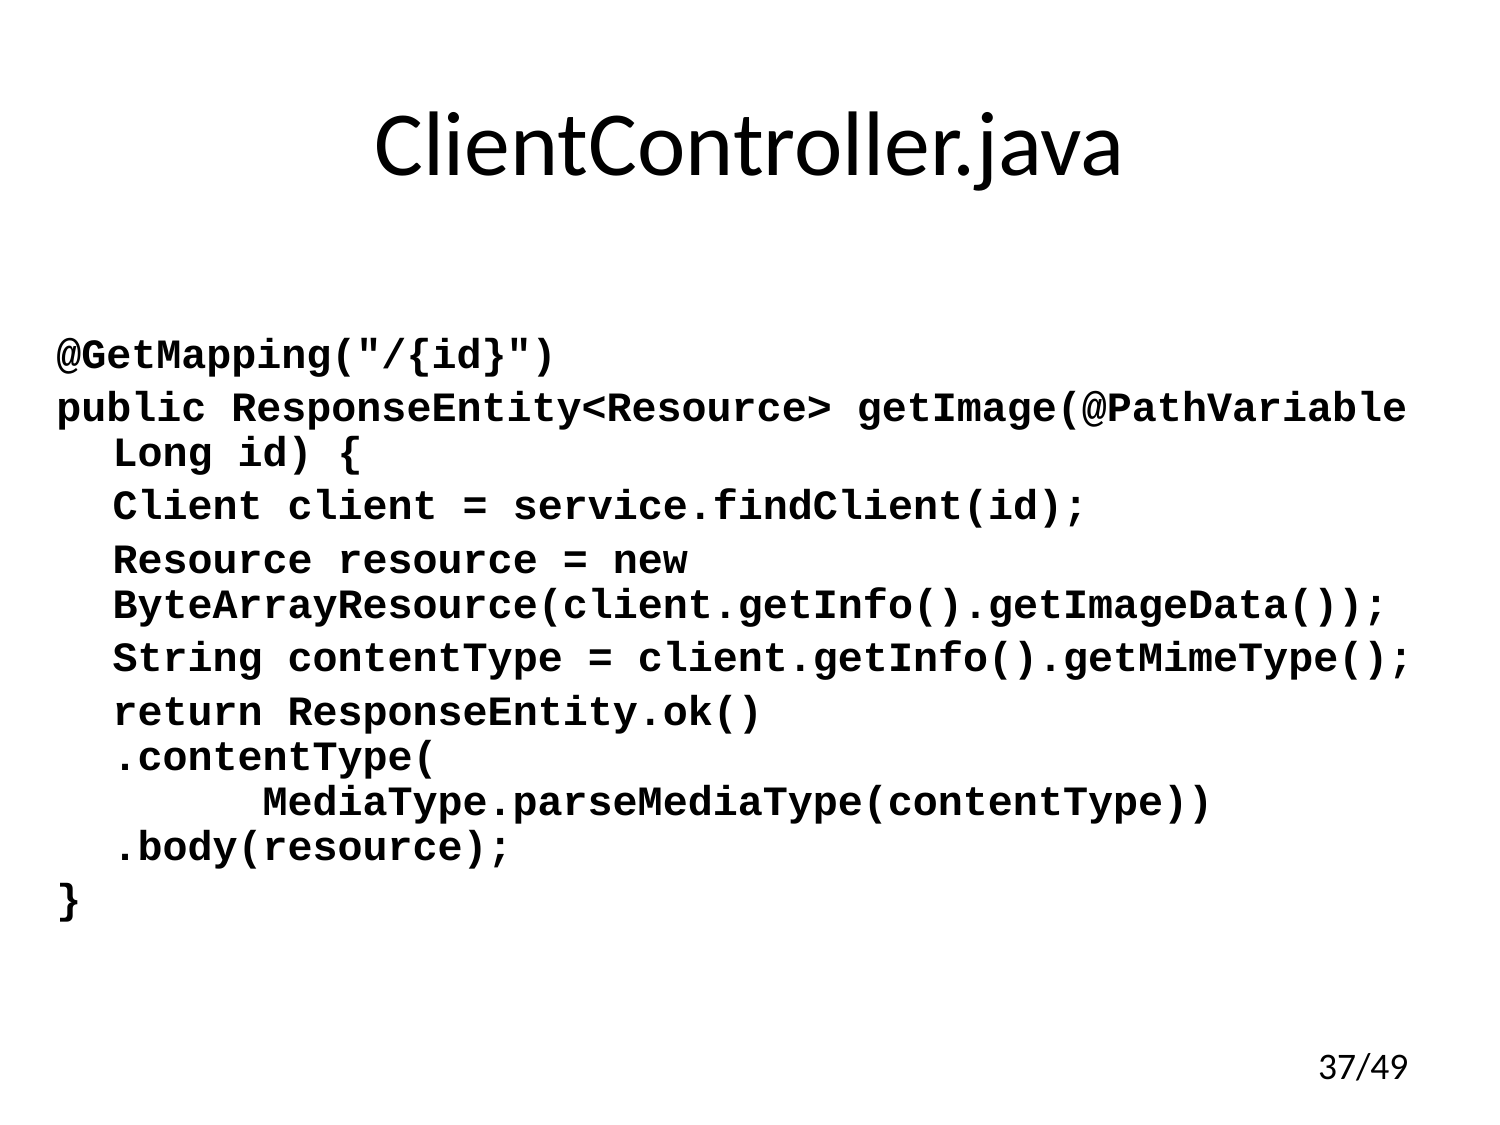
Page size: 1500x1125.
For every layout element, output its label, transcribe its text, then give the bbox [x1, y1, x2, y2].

list @GetMapping("/{id}") public ResponseEntity<Resource> getImage(@PathVariable Long id) { Client client = service.findClient(id); Resource resource = new ByteArrayResource(client.getInfo().getImageData()); String contentType = client.getInfo().getMimeType(); return ResponseEntity.ok() .contentType( MediaType.parseMediaType(contentType)) .body(resource); } [41, 324, 1459, 1000]
title ClientController.java [75, 45, 1425, 233]
